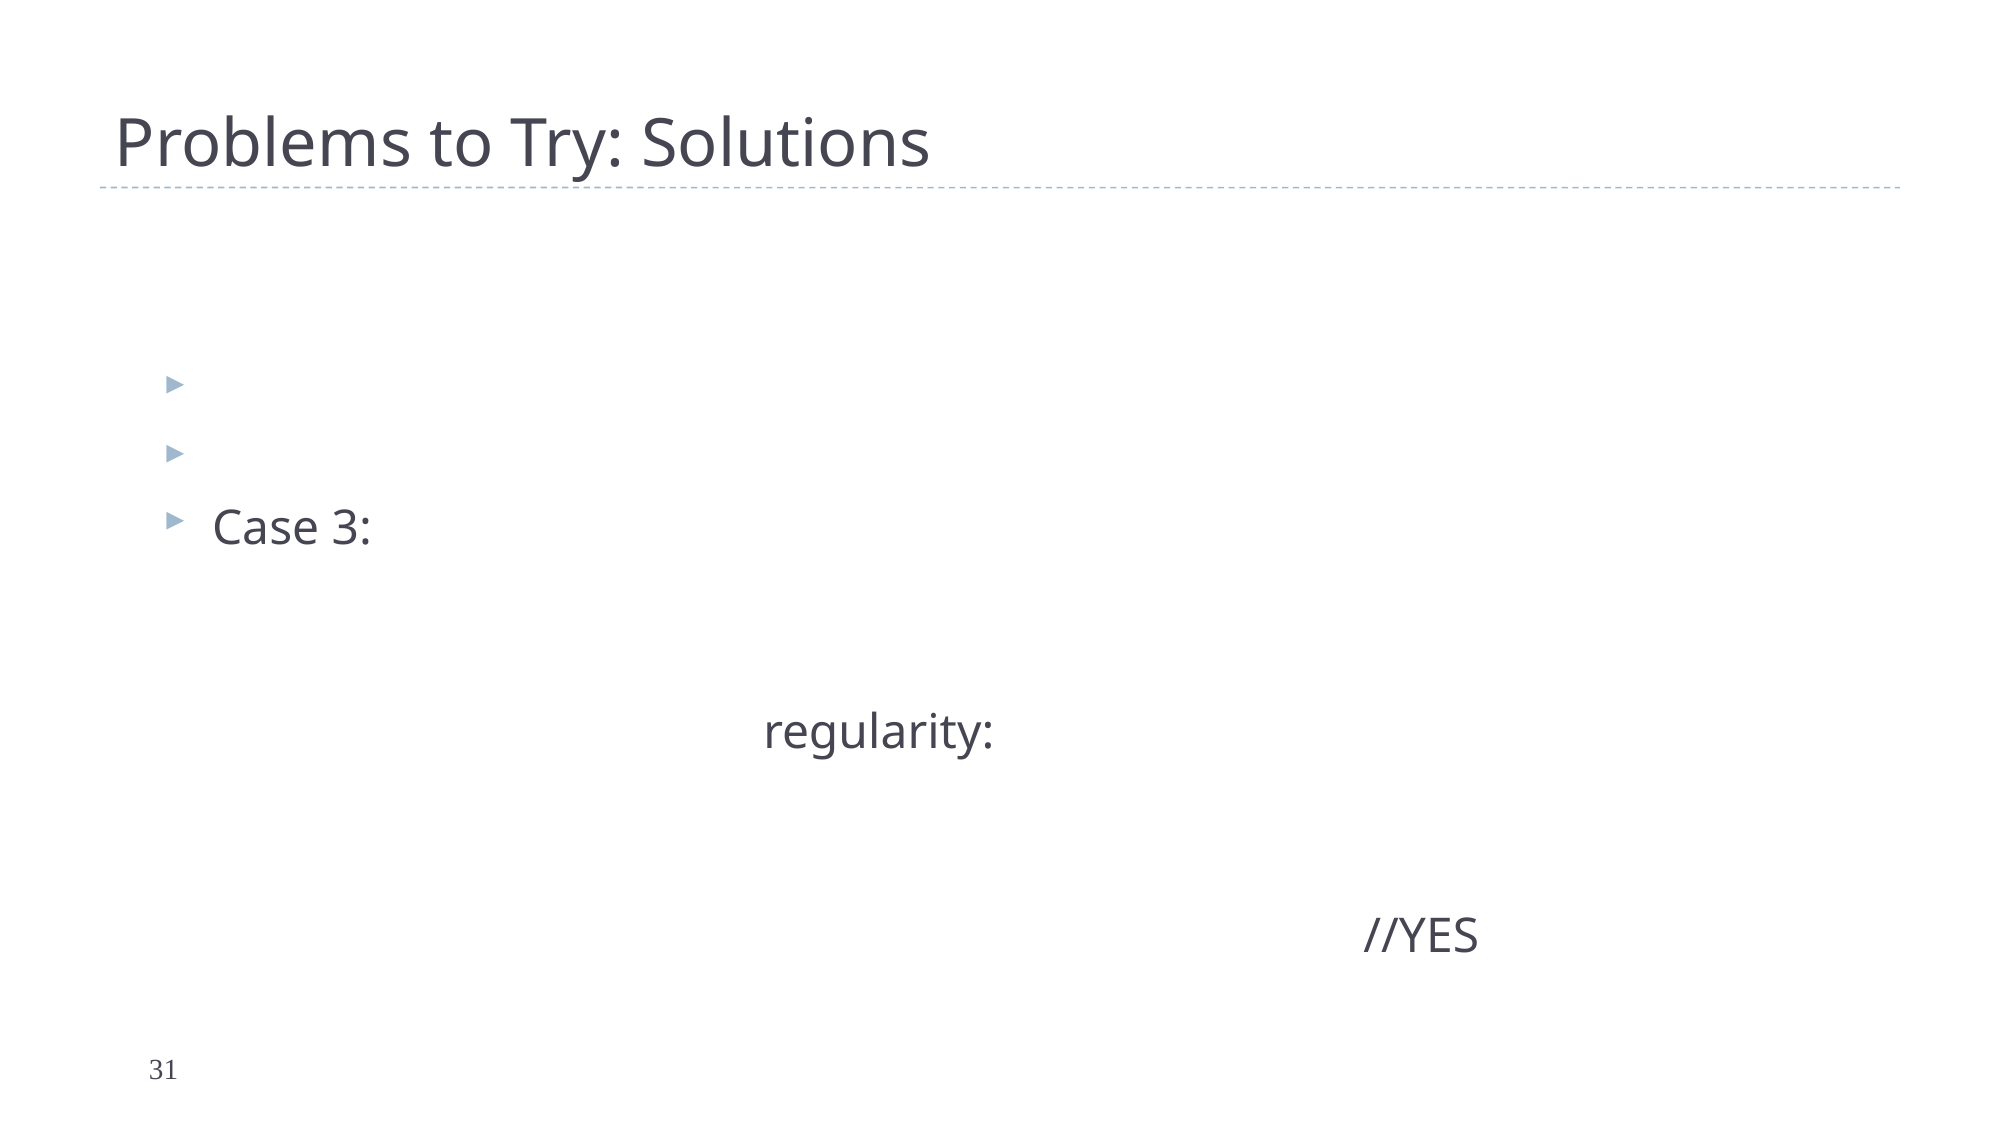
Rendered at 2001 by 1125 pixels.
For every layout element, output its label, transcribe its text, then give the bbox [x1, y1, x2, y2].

title Problems to Try: Solutions [99, 24, 1900, 188]
slide_number 31 [133, 1042, 568, 1103]
